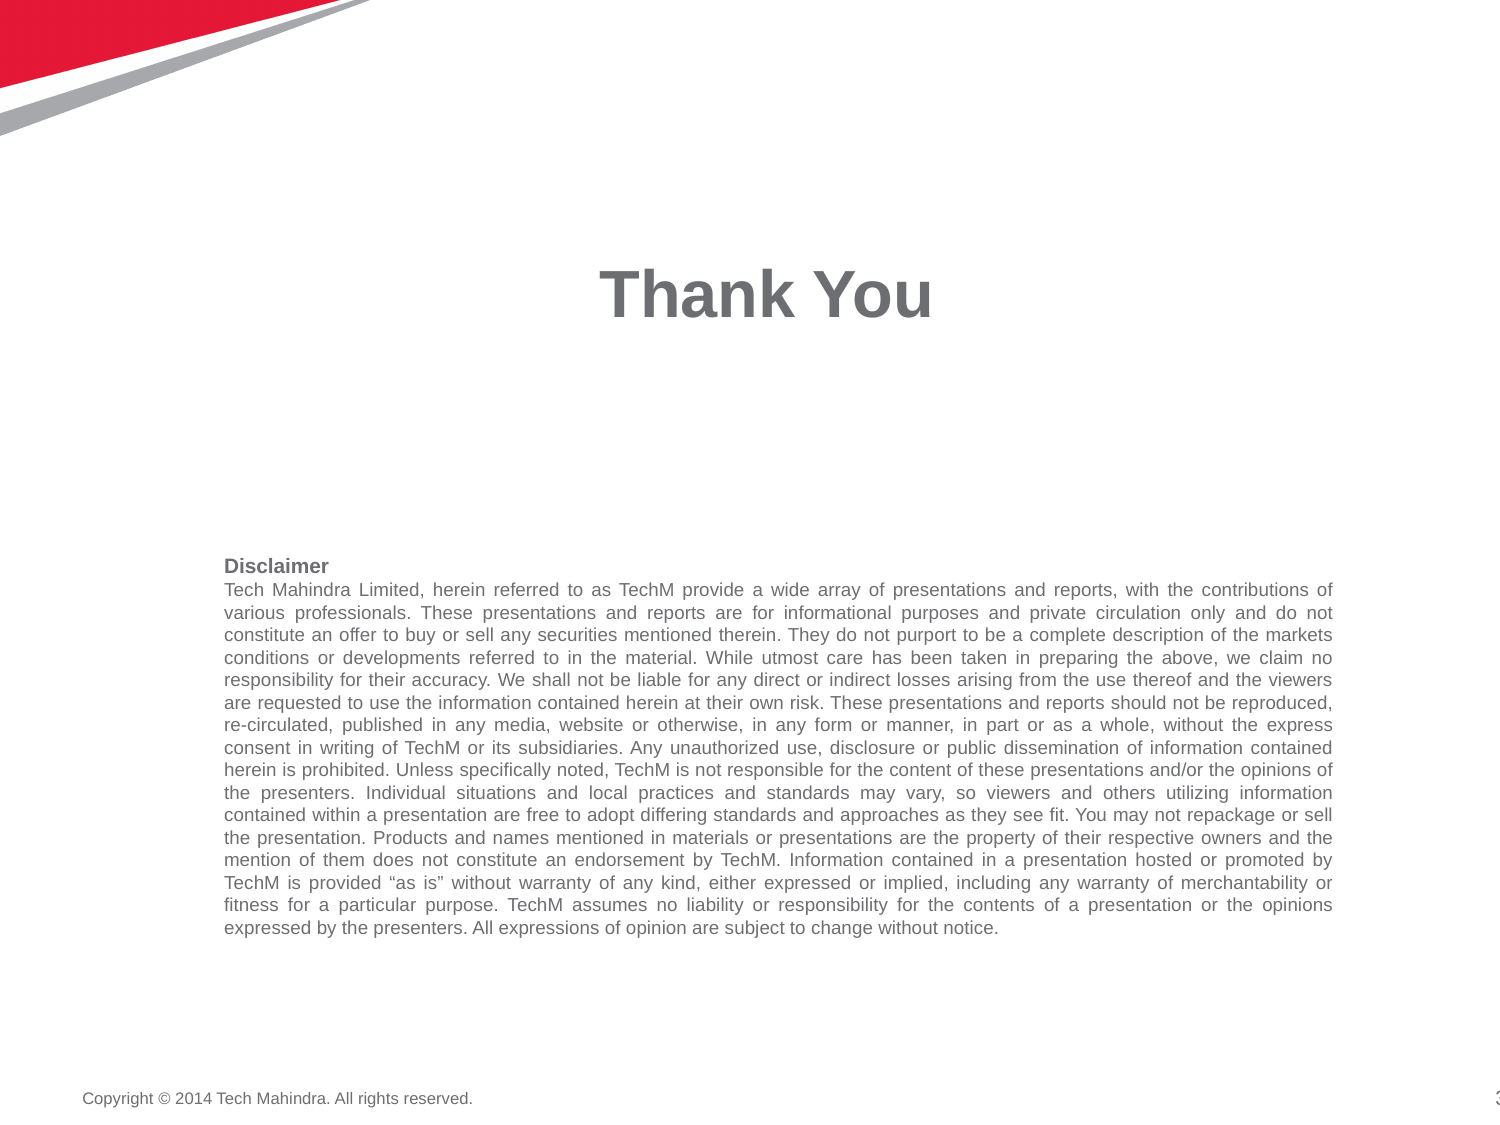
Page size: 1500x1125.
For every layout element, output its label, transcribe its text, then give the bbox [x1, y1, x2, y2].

text_box Thank You [224, 250, 1328, 332]
picture [0, 0, 373, 136]
